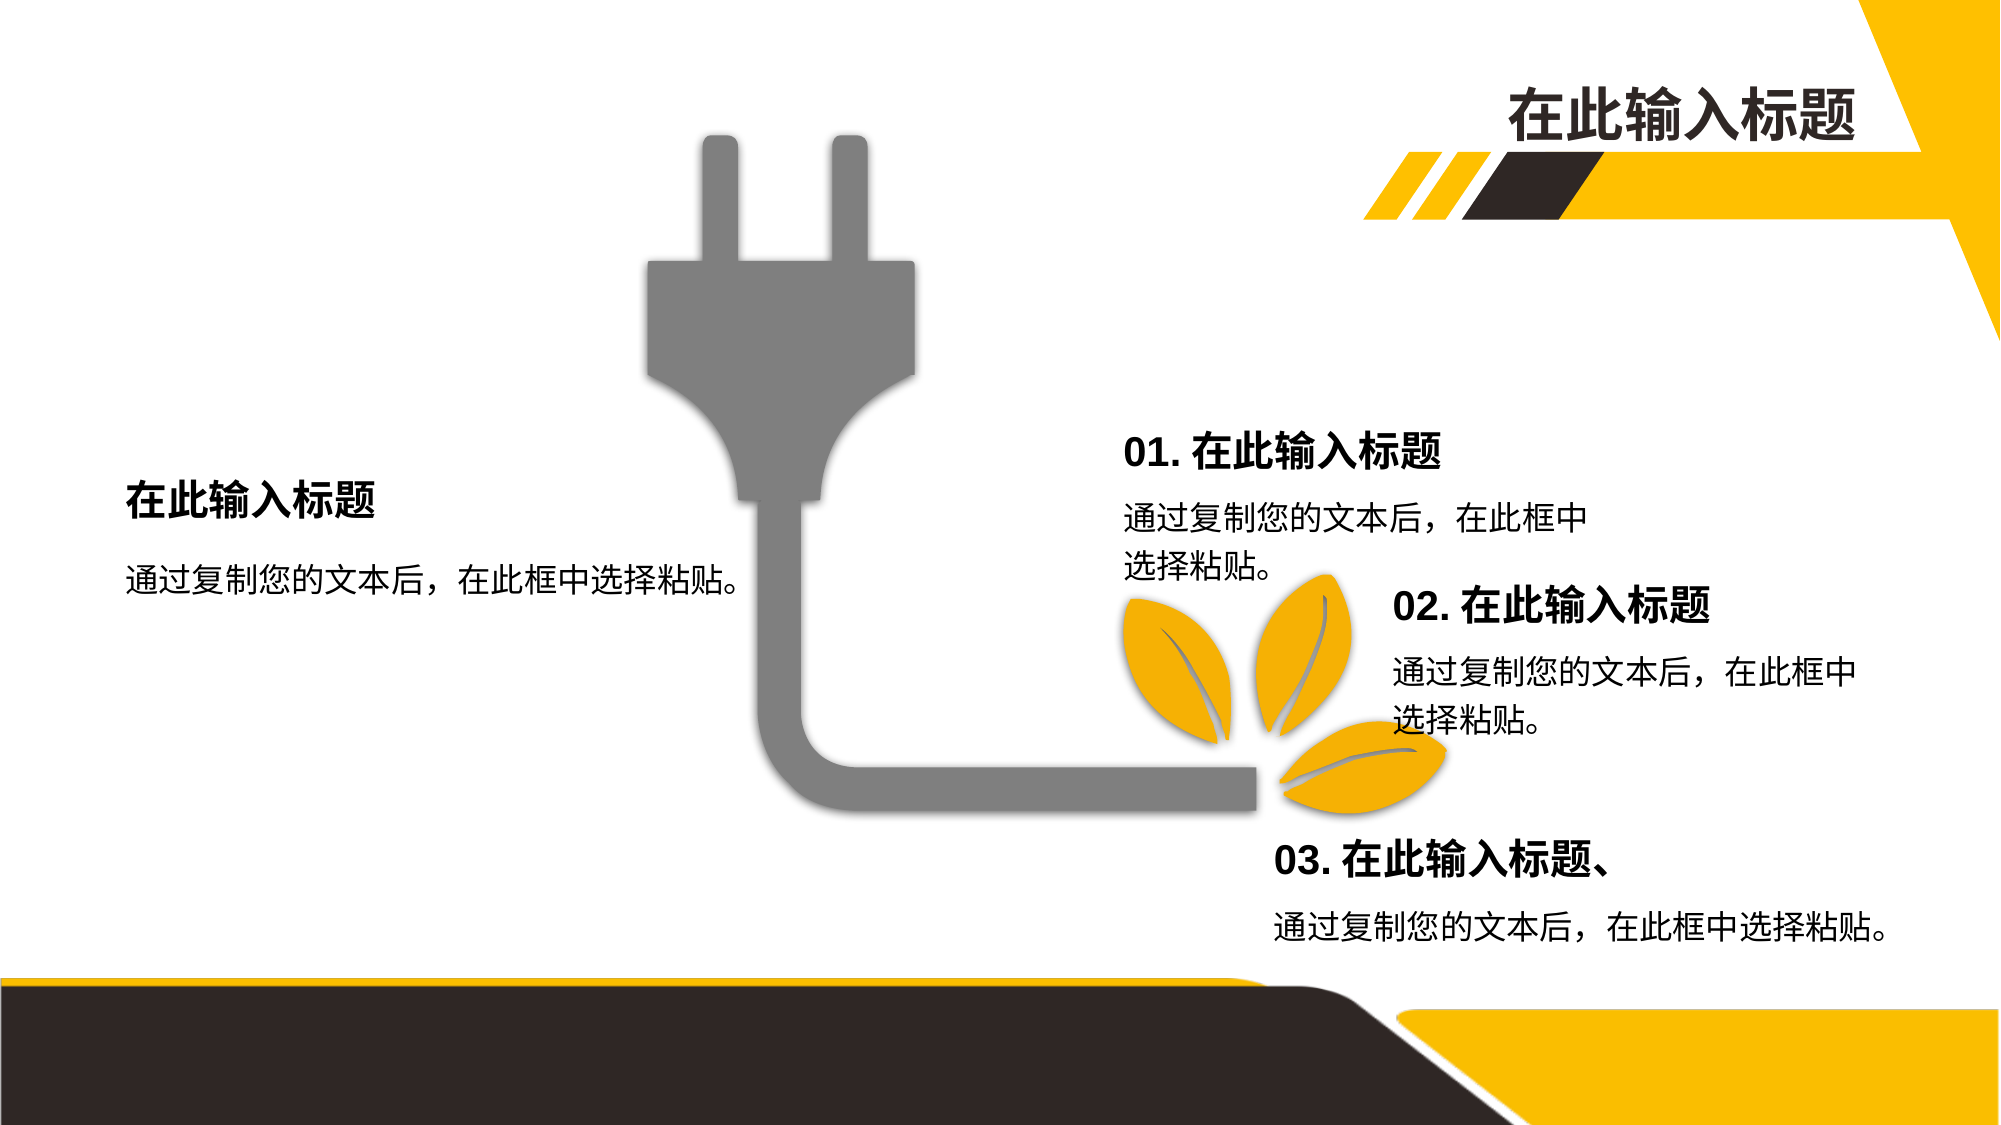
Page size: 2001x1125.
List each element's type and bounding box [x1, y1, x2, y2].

text_box [1363, 0, 2000, 341]
picture [0, 883, 2000, 1125]
text_box [110, 135, 1890, 943]
